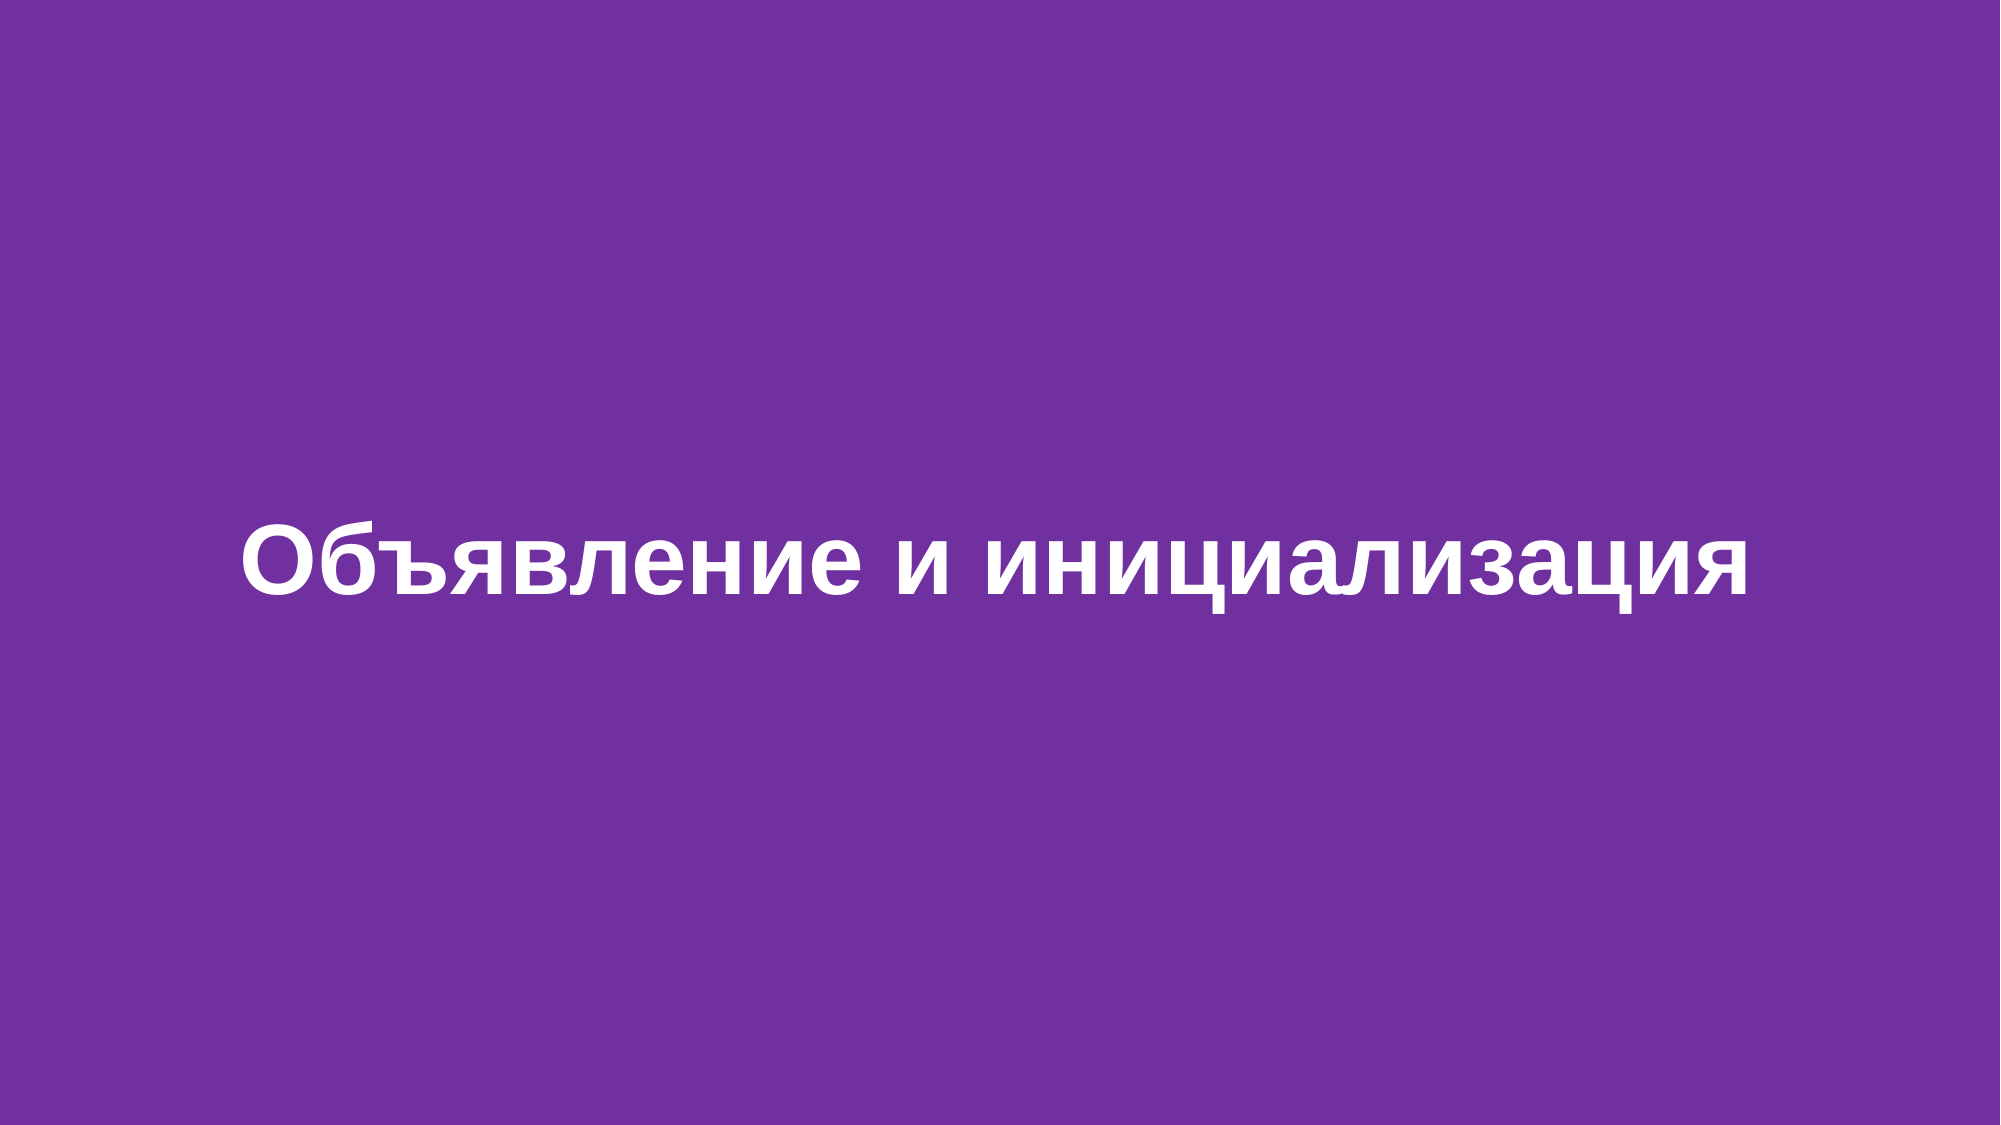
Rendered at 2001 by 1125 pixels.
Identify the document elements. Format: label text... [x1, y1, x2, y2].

title Объявление и инициализация [224, 505, 1776, 619]
